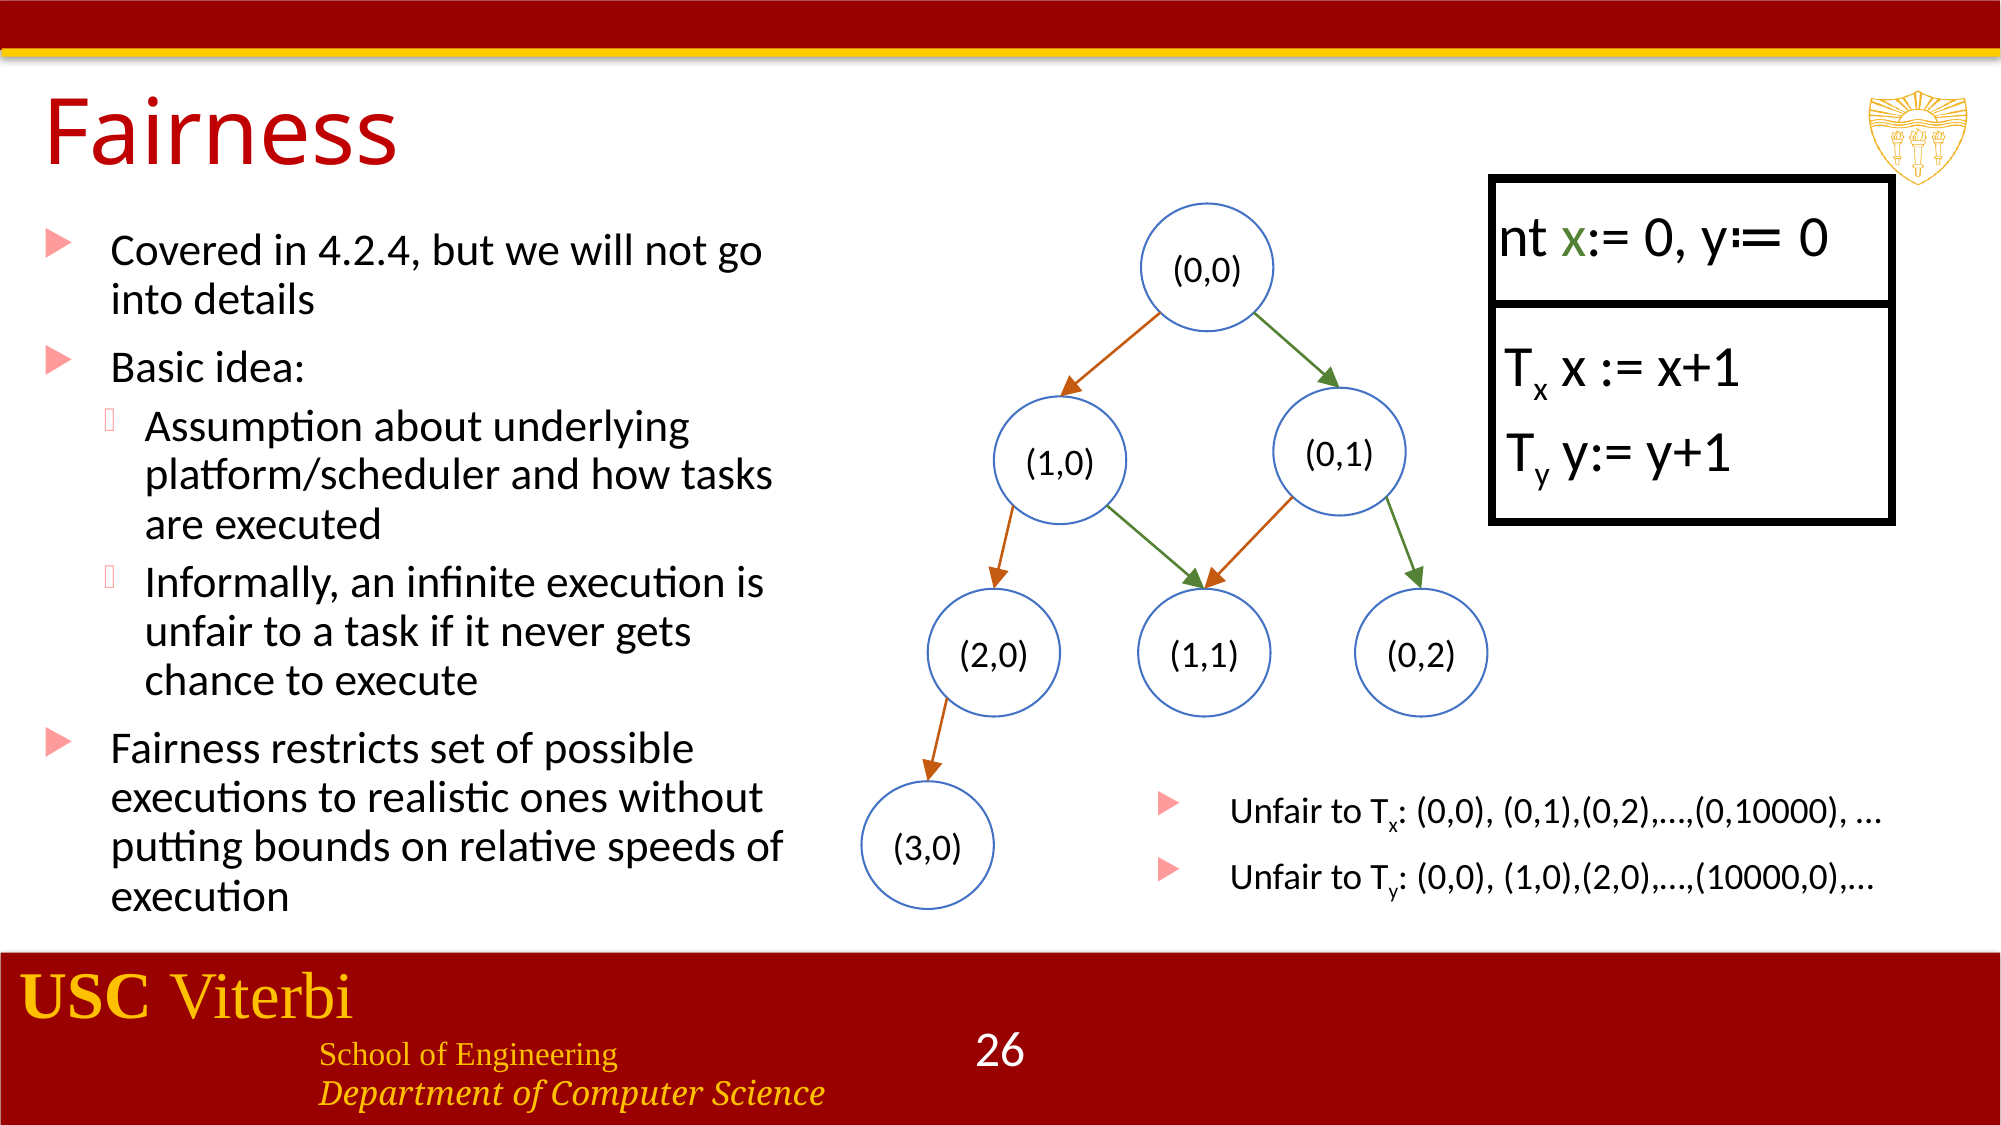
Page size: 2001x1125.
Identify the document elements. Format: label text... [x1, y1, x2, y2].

slide_number 26 [774, 1016, 1225, 1077]
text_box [927, 697, 947, 782]
title Fairness [27, 70, 1819, 199]
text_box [1491, 178, 1892, 522]
text_box Unfair to Tx: (0,0), (0,1),(0,2),…,(0,10000), … Unfair to Ty: (0,0), (1,0),(2,0),…,(10000,0),… [1140, 779, 1920, 908]
list Covered in 4.2.4, but we will not go into details Basic idea: Assumption about underlying platform/scheduler and how tasks are executed Informally, an infinite execution is unfair to a task if it never gets chance to execute Fairness restricts set of possible executions to realistic ones without putting bounds on relative speeds of execution [27, 218, 828, 935]
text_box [927, 203, 1488, 717]
picture [1836, 76, 2000, 199]
text_box (3,0) [860, 780, 995, 911]
